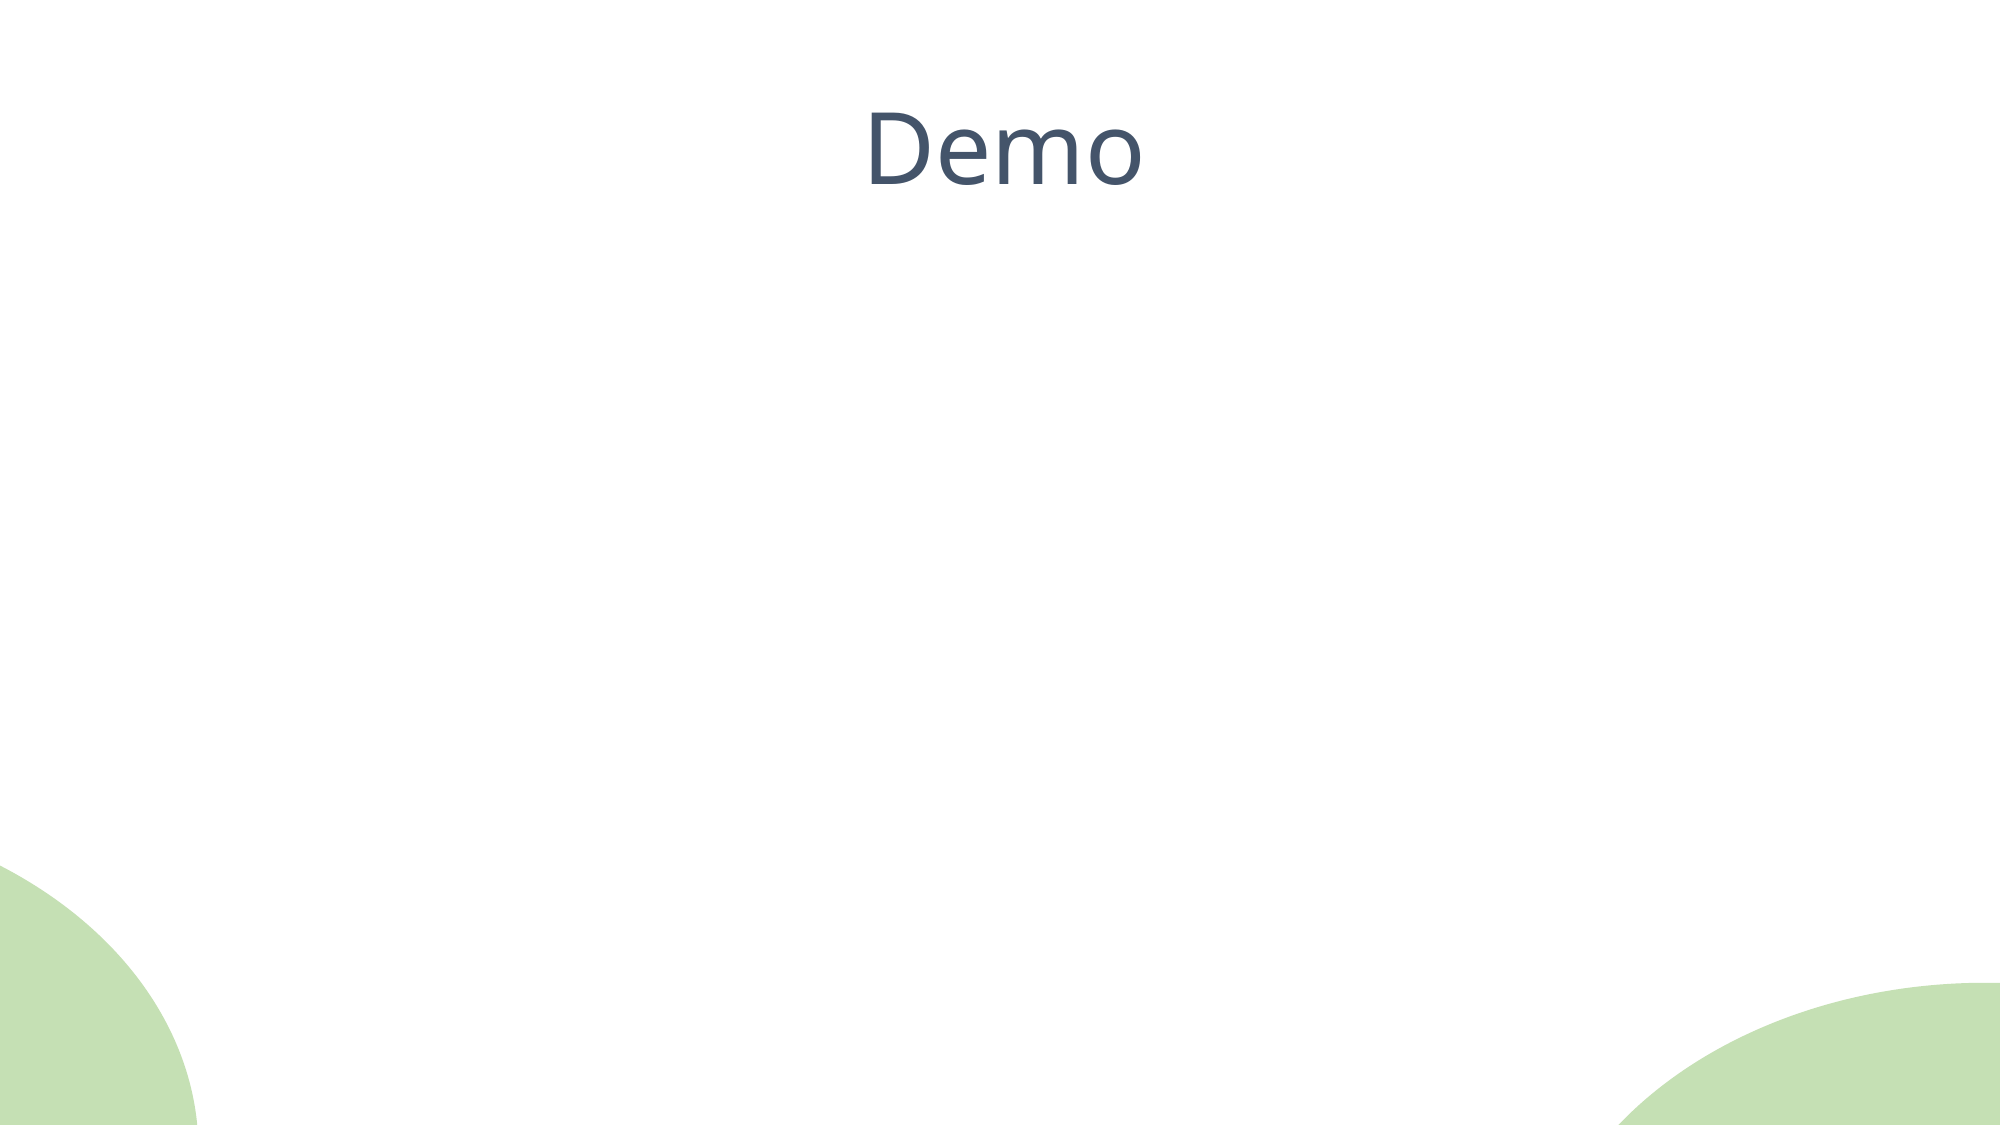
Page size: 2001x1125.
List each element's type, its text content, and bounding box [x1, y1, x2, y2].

text_box [1669, 1007, 2000, 1125]
text_box [1618, 982, 2000, 1125]
text_box [0, 865, 198, 1125]
title Demo [197, 0, 1811, 214]
